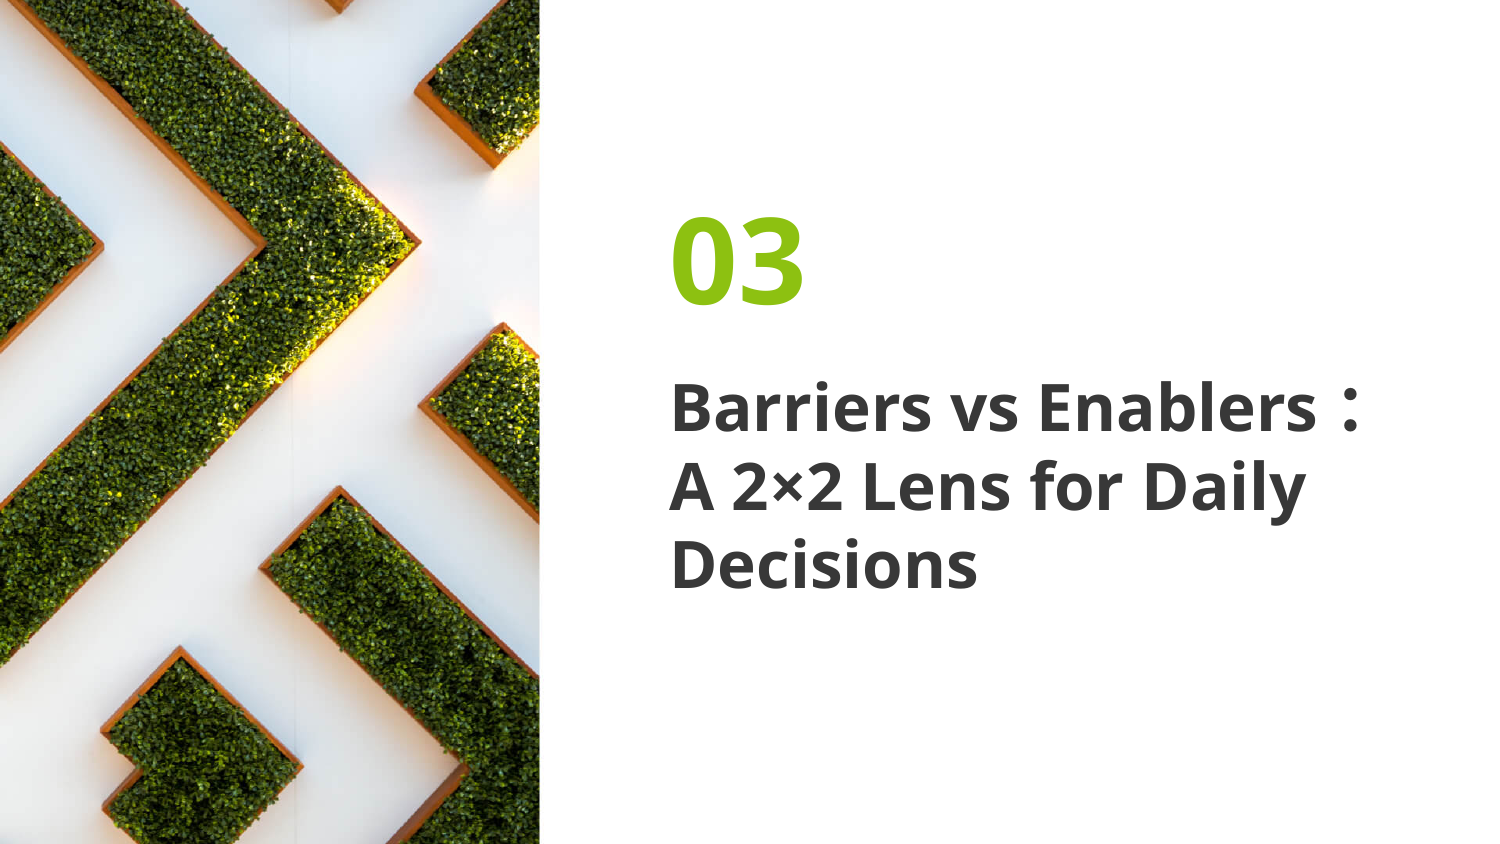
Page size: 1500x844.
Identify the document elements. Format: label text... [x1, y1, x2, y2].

text_box 03 [654, 154, 893, 358]
picture [0, 0, 1500, 844]
text_box Barriers vs Enablers：A 2×2 Lens for Daily Decisions [654, 358, 1439, 679]
